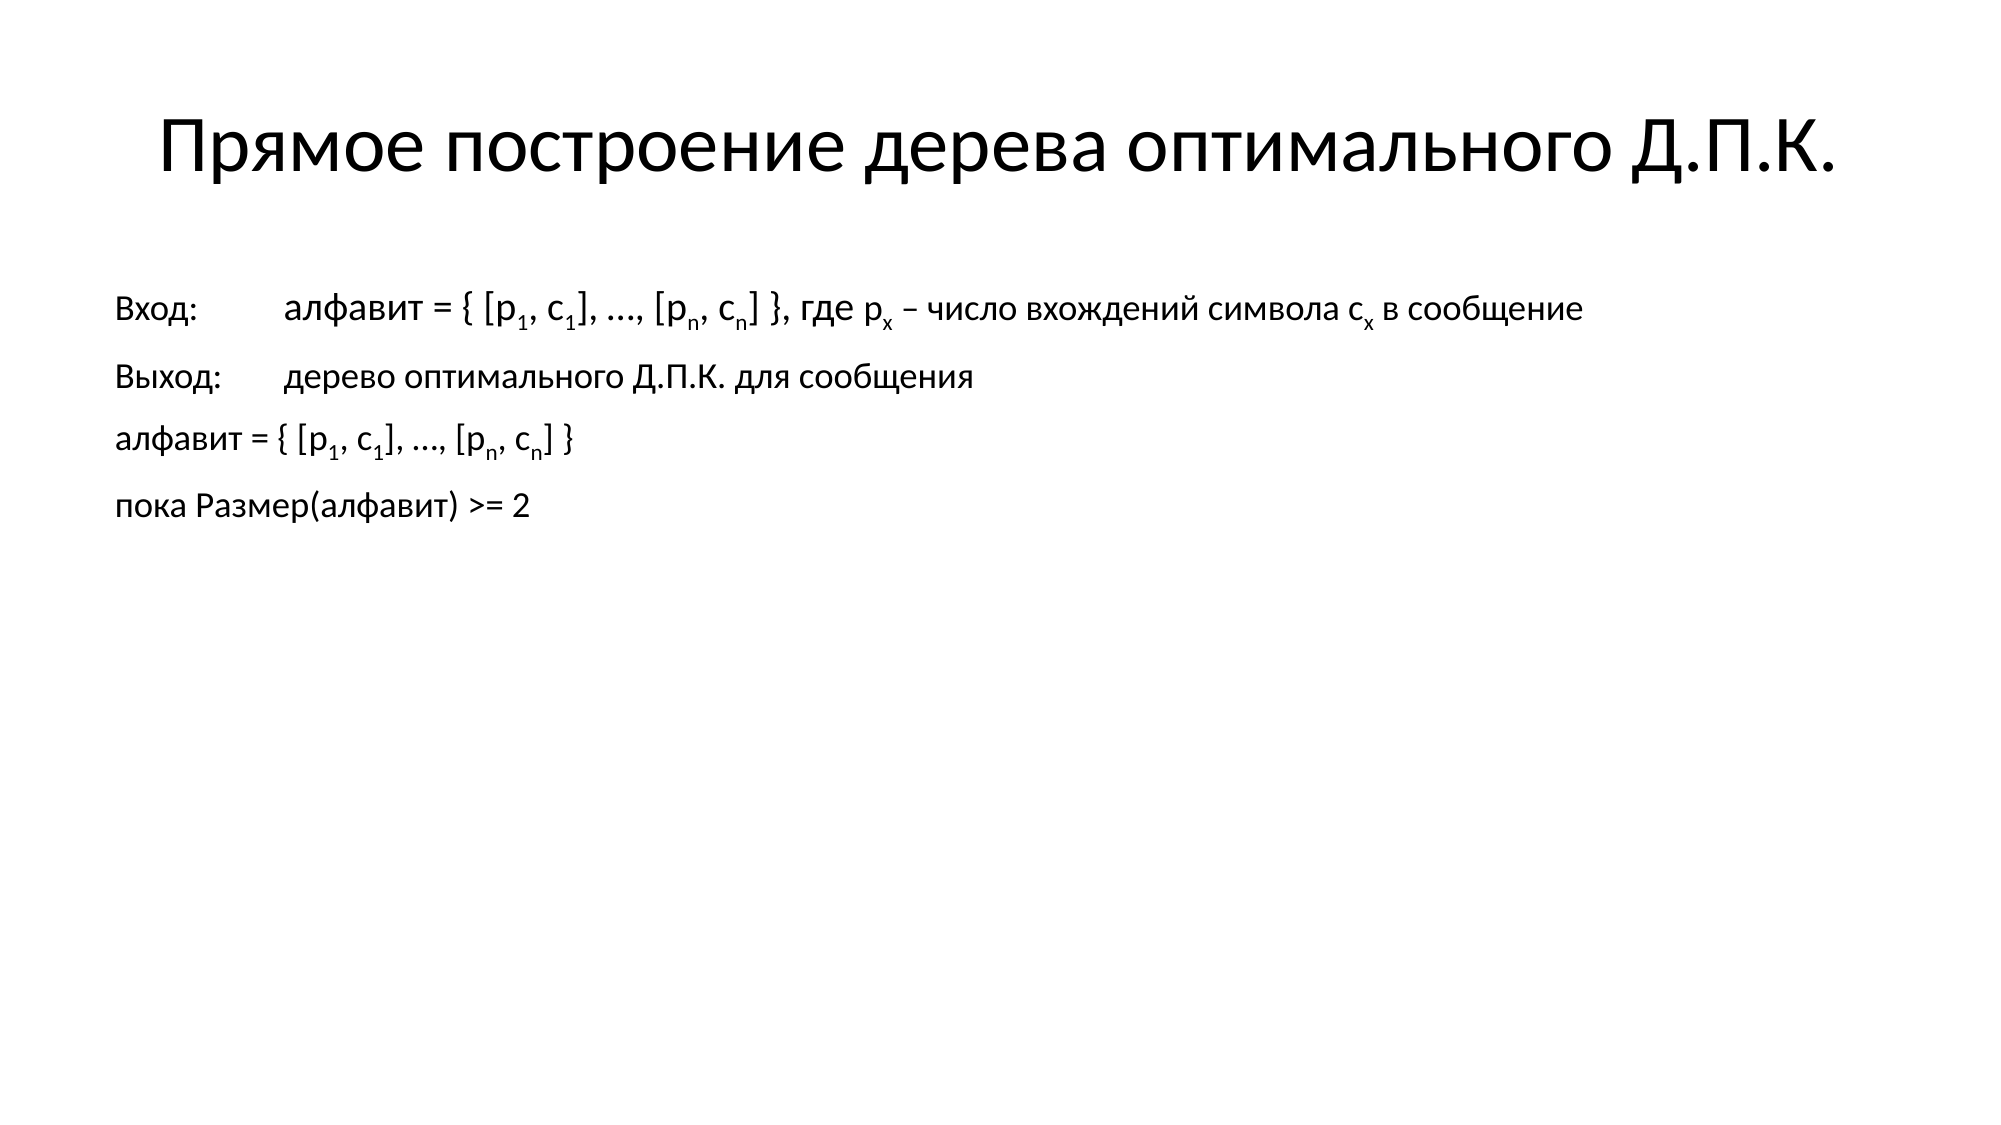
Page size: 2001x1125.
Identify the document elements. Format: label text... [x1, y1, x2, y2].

title Прямое построение дерева оптимального Д.П.К. [99, 45, 1900, 233]
list Вход: алфавит = { [p1, c1], …, [pn, cn] }, где pх – число вхождений символа сх в сообщение Выход: дерево оптимального Д.П.К. для сообщения алфавит = { [p1, c1], …, [pn, cn] } пока Размер(алфавит) >= 2 [ px, деревох ] = НайтиМинимум(алфавит) Удалить([ px, деревох ], алфавит) [ py, деревоу ] = НайтиМинимум(алфавит) Удалить([ py, деревоу ], алфавит) Добавить([ px + py, [деревоу, деревох] ], алфавит) { [длинаСообщения, оптимальныйДПК] } = алфавит вернуть оптимальныйДПК [99, 262, 1900, 1005]
